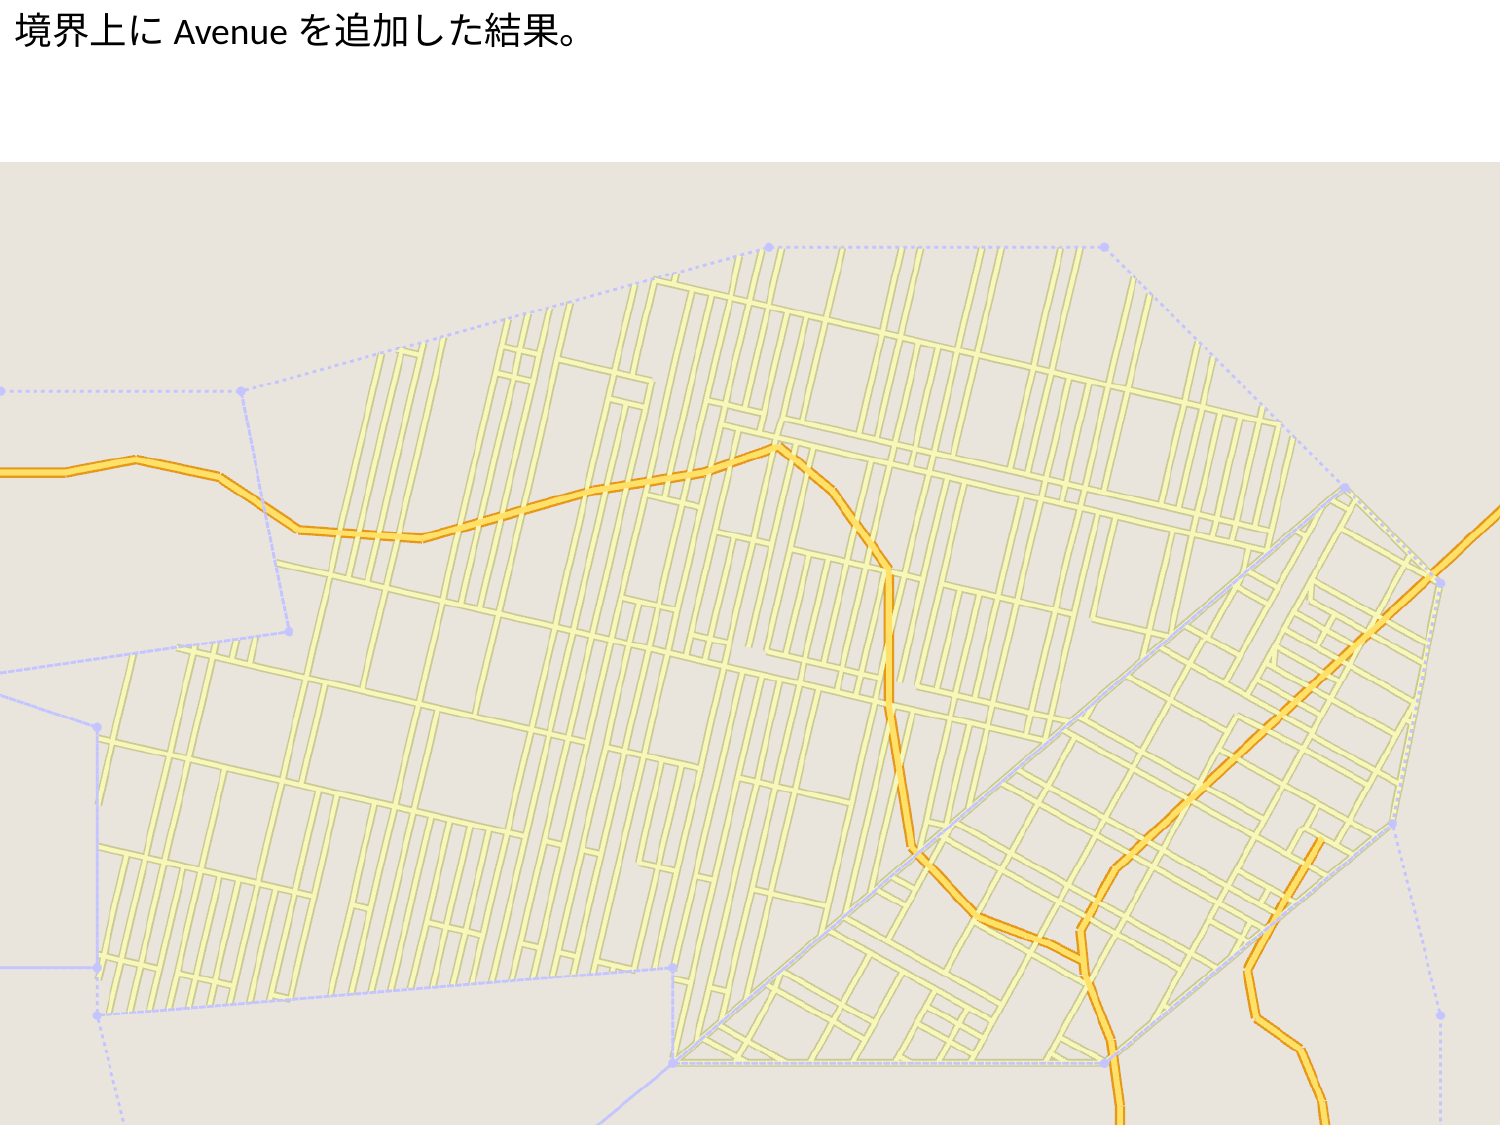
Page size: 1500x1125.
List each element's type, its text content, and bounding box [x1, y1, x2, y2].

picture [0, 162, 1500, 1125]
text_box 境界上にAvenueを追加した結果。 [0, 0, 1500, 60]
